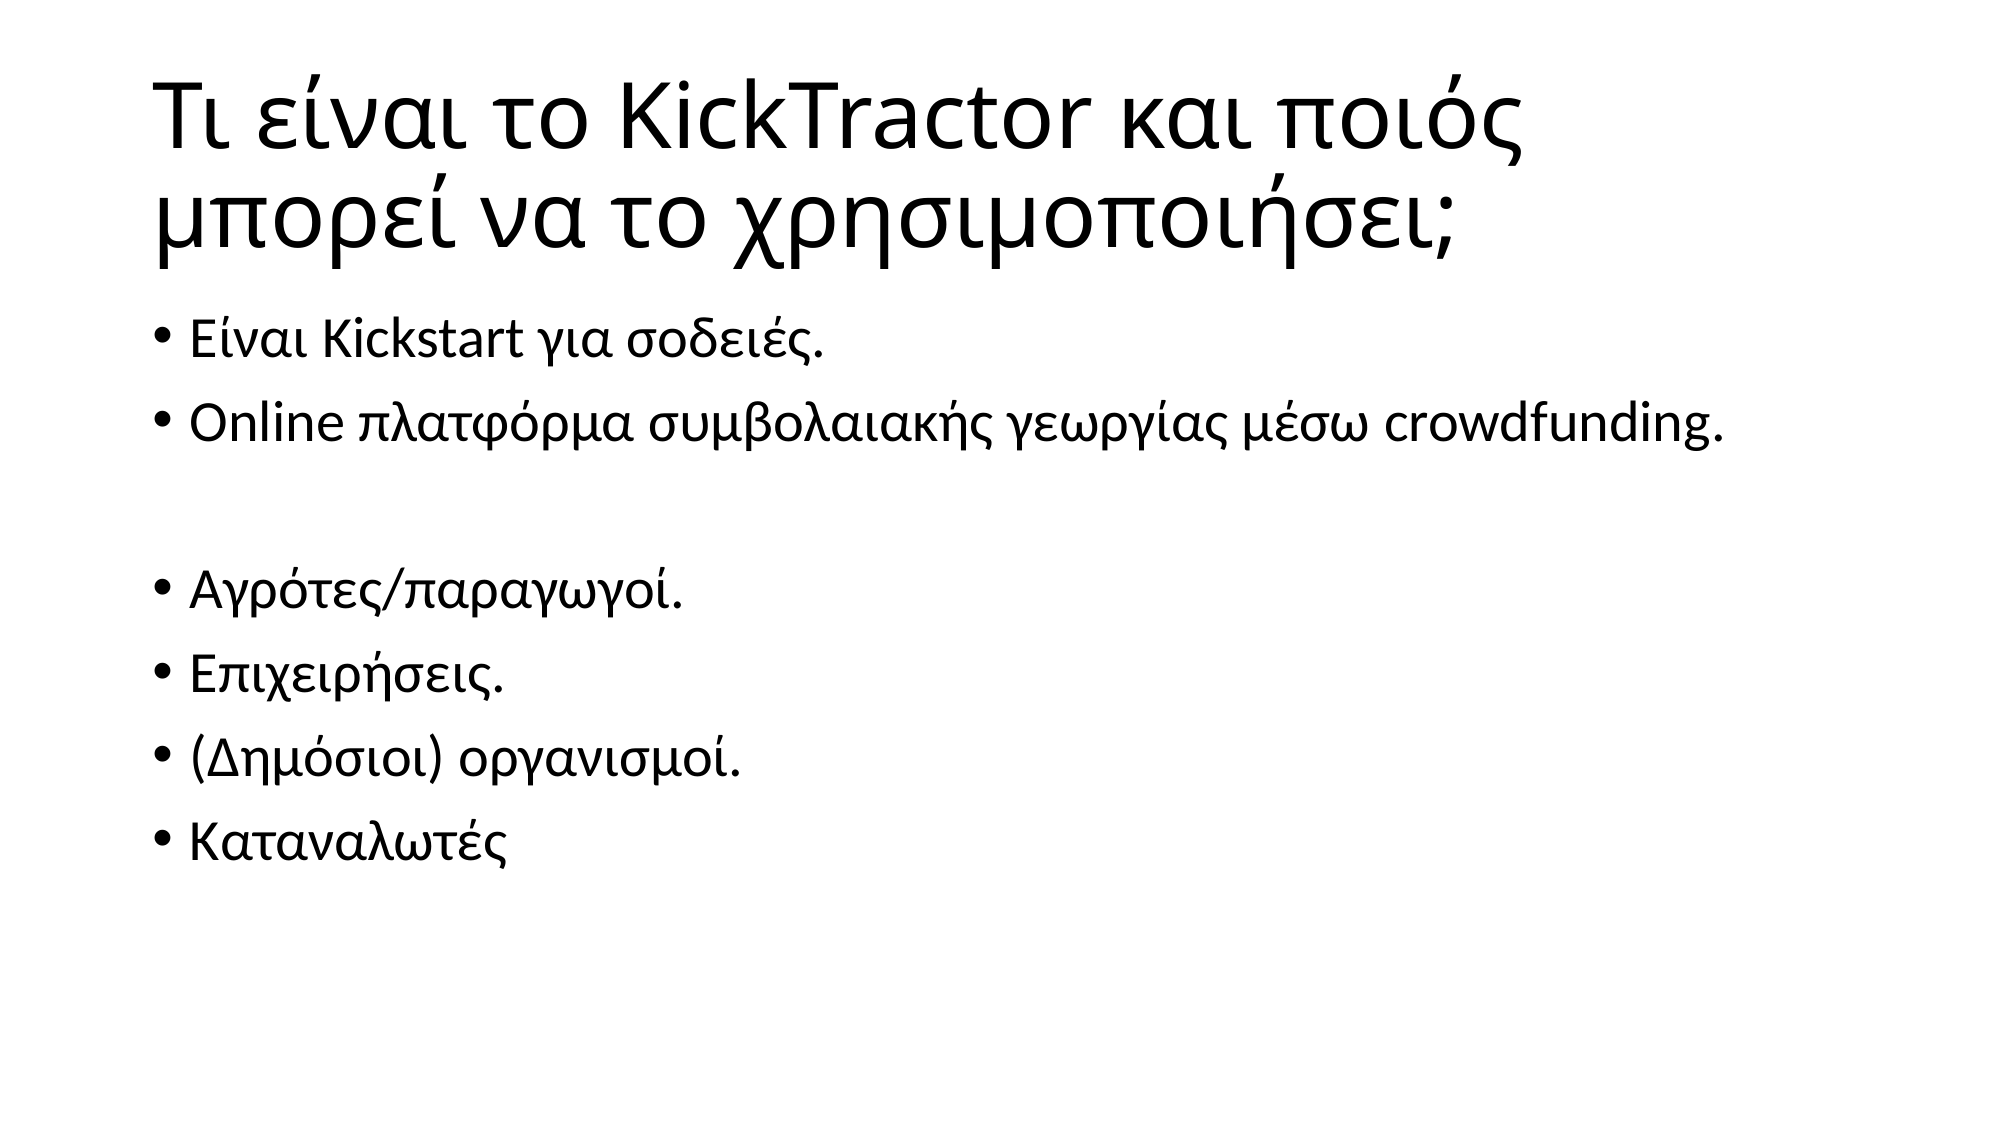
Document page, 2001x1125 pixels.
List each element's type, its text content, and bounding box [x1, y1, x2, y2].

list Είναι Kickstart για σοδειές. Online πλατφόρμα συμβολαιακής γεωργίας μέσω crowdfunding. Αγρότες/παραγωγοί. Επιχειρήσεις. (Δημόσιοι) οργανισμοί. Καταναλωτές [137, 299, 1863, 1014]
title Τι είναι το KickTractor και ποιός μπορεί να το χρησιμοποιήσει; [137, 59, 1863, 278]
